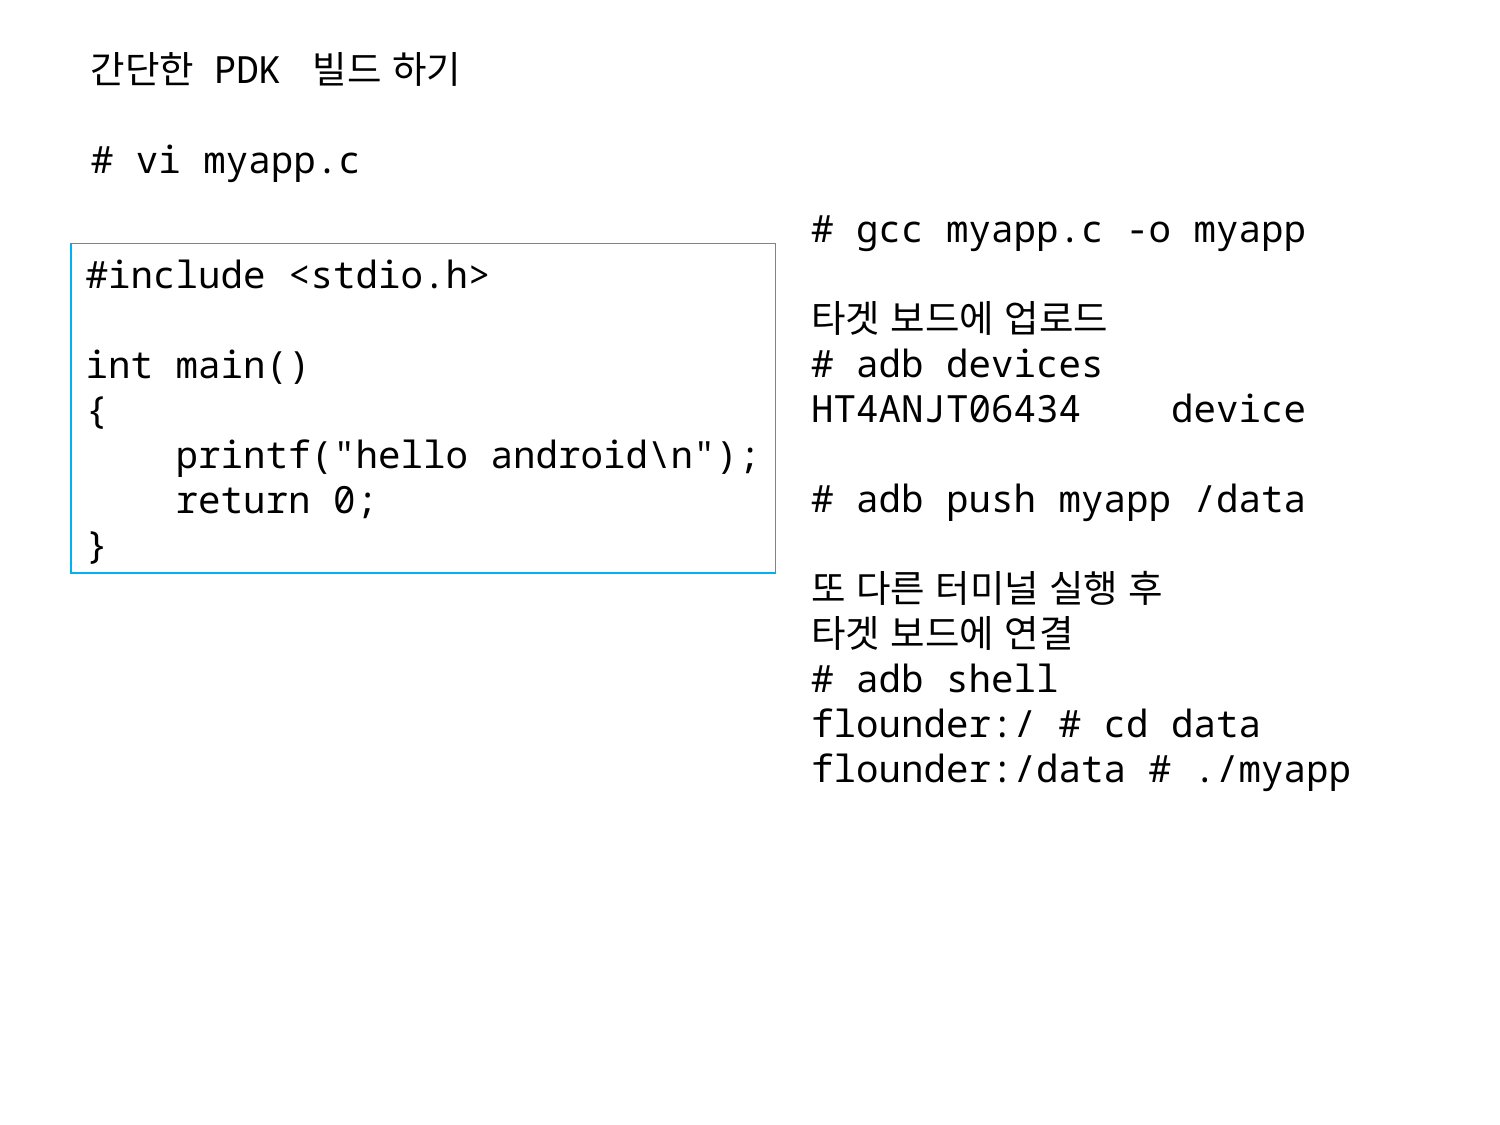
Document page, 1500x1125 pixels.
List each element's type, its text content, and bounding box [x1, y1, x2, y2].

text_box # gcc myapp.c -o myapp 타겟 보드에 업로드 # adb devices HT4ANJT06434 device # adb push myapp /data 또 다른 터미널 실행 후 타겟 보드에 연결 # adb shell flounder:/ # cd data flounder:/data # ./myapp [796, 197, 1367, 798]
text_box #include <stdio.h> int main() { printf("hello android\n"); return 0; } [70, 243, 776, 574]
text_box 간단한 PDK 빌드 하기 # vi myapp.c [76, 38, 487, 189]
